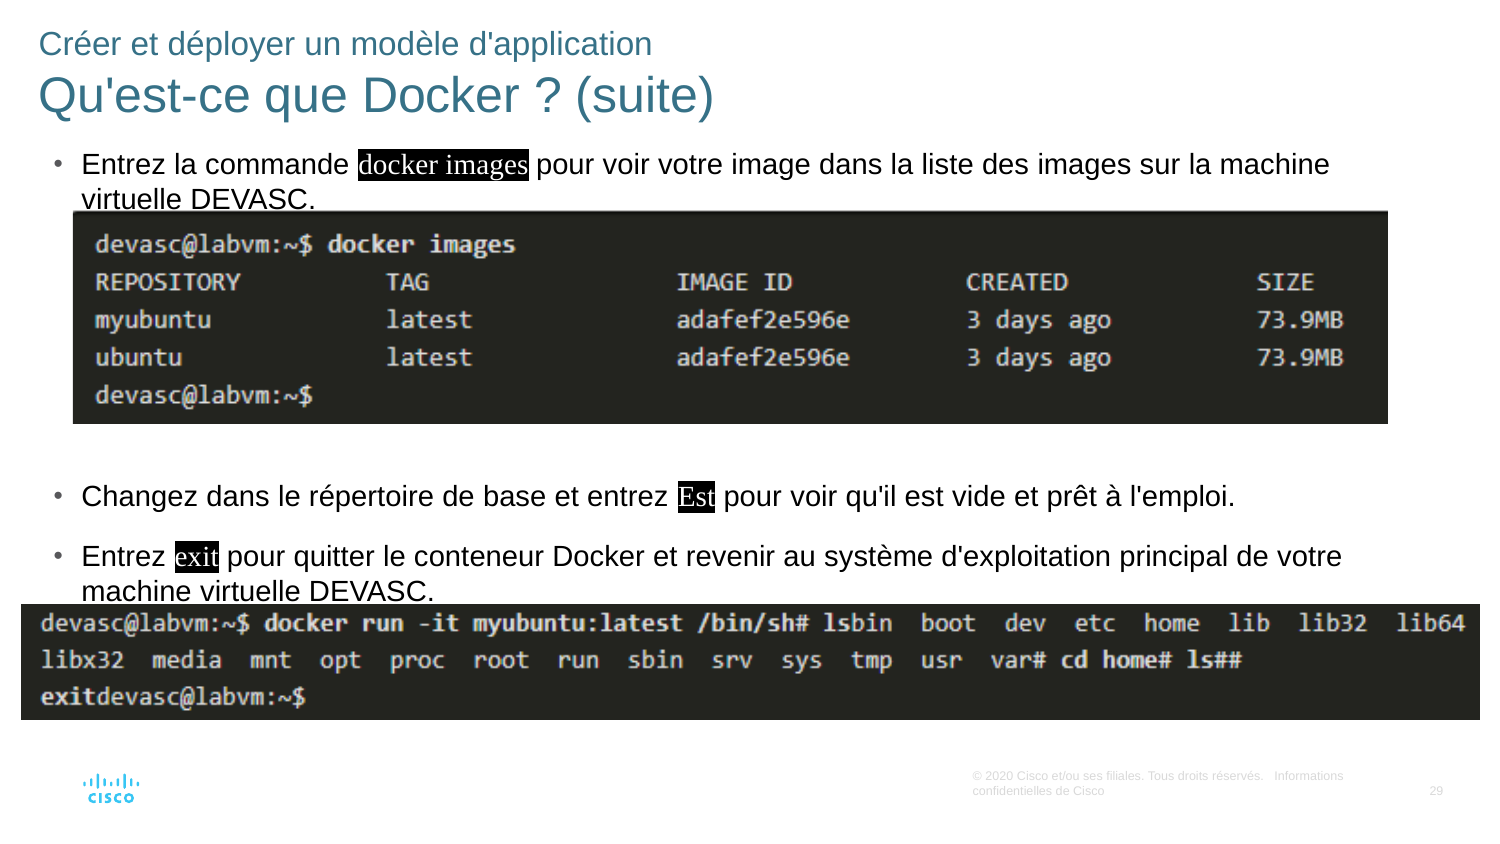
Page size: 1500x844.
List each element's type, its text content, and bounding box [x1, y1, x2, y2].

text_box Créer et déployer un modèle d'application Qu'est-ce que Docker ? (suite) [23, 10, 1500, 135]
list Entrez la commande docker images pour voir votre image dans la liste des images sur la machine virtuelle DEVASC. [38, 138, 1389, 231]
picture [20, 604, 1481, 720]
text_box Changez dans le répertoire de base et entrez Est pour voir qu'il est vide et prêt à l'emploi. Entrez exit pour quitter le conteneur Docker et revenir au système d'exploitation principal de votre machine virtuelle DEVASC. [38, 470, 1462, 595]
picture [72, 209, 1389, 424]
